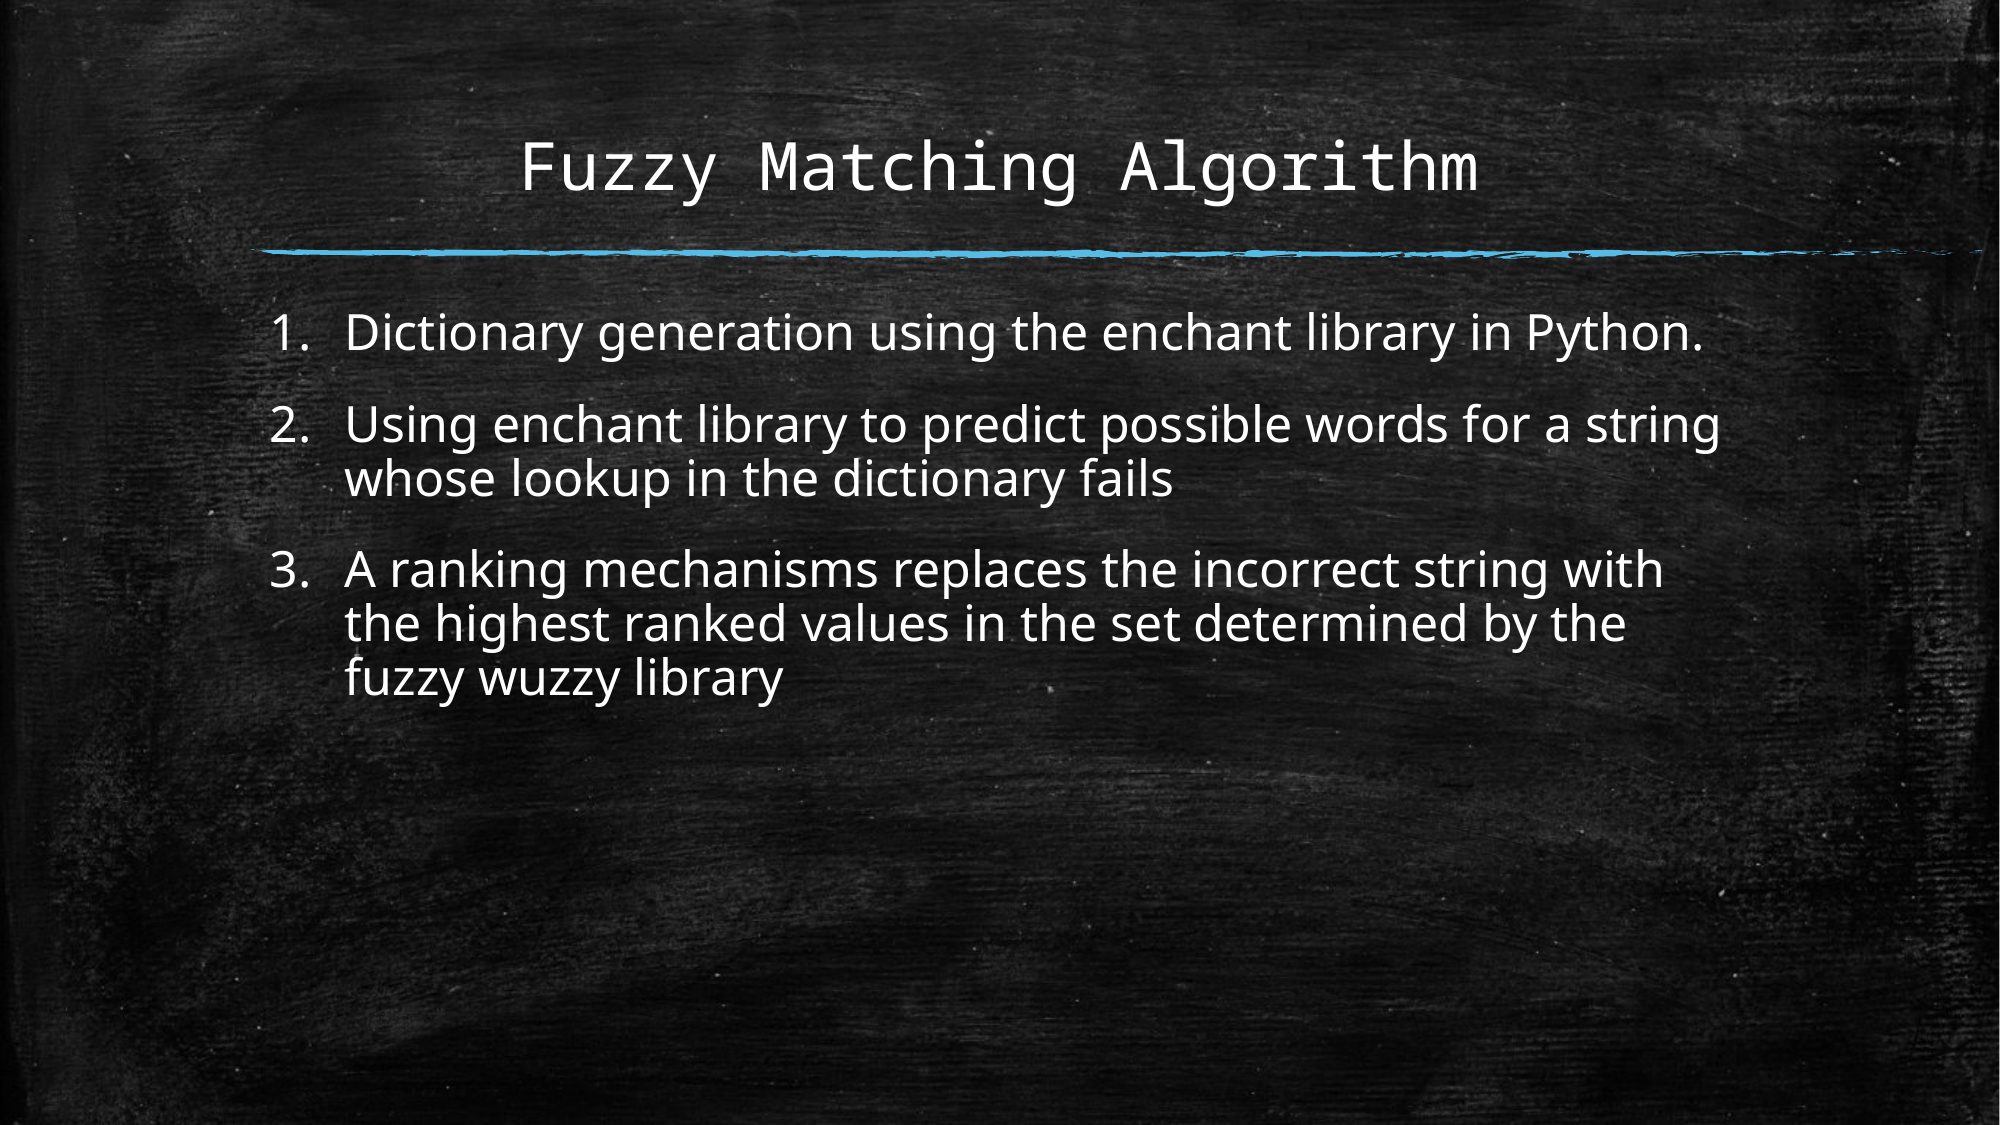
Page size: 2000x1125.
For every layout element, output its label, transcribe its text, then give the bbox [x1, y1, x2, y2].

list Dictionary generation using the enchant library in Python. Using enchant library to predict possible words for a string whose lookup in the dictionary fails A ranking mechanisms replaces the incorrect string with the highest ranked values in the set determined by the fuzzy wuzzy library [254, 299, 1755, 1000]
title Fuzzy Matching Algorithm [249, 45, 1750, 213]
